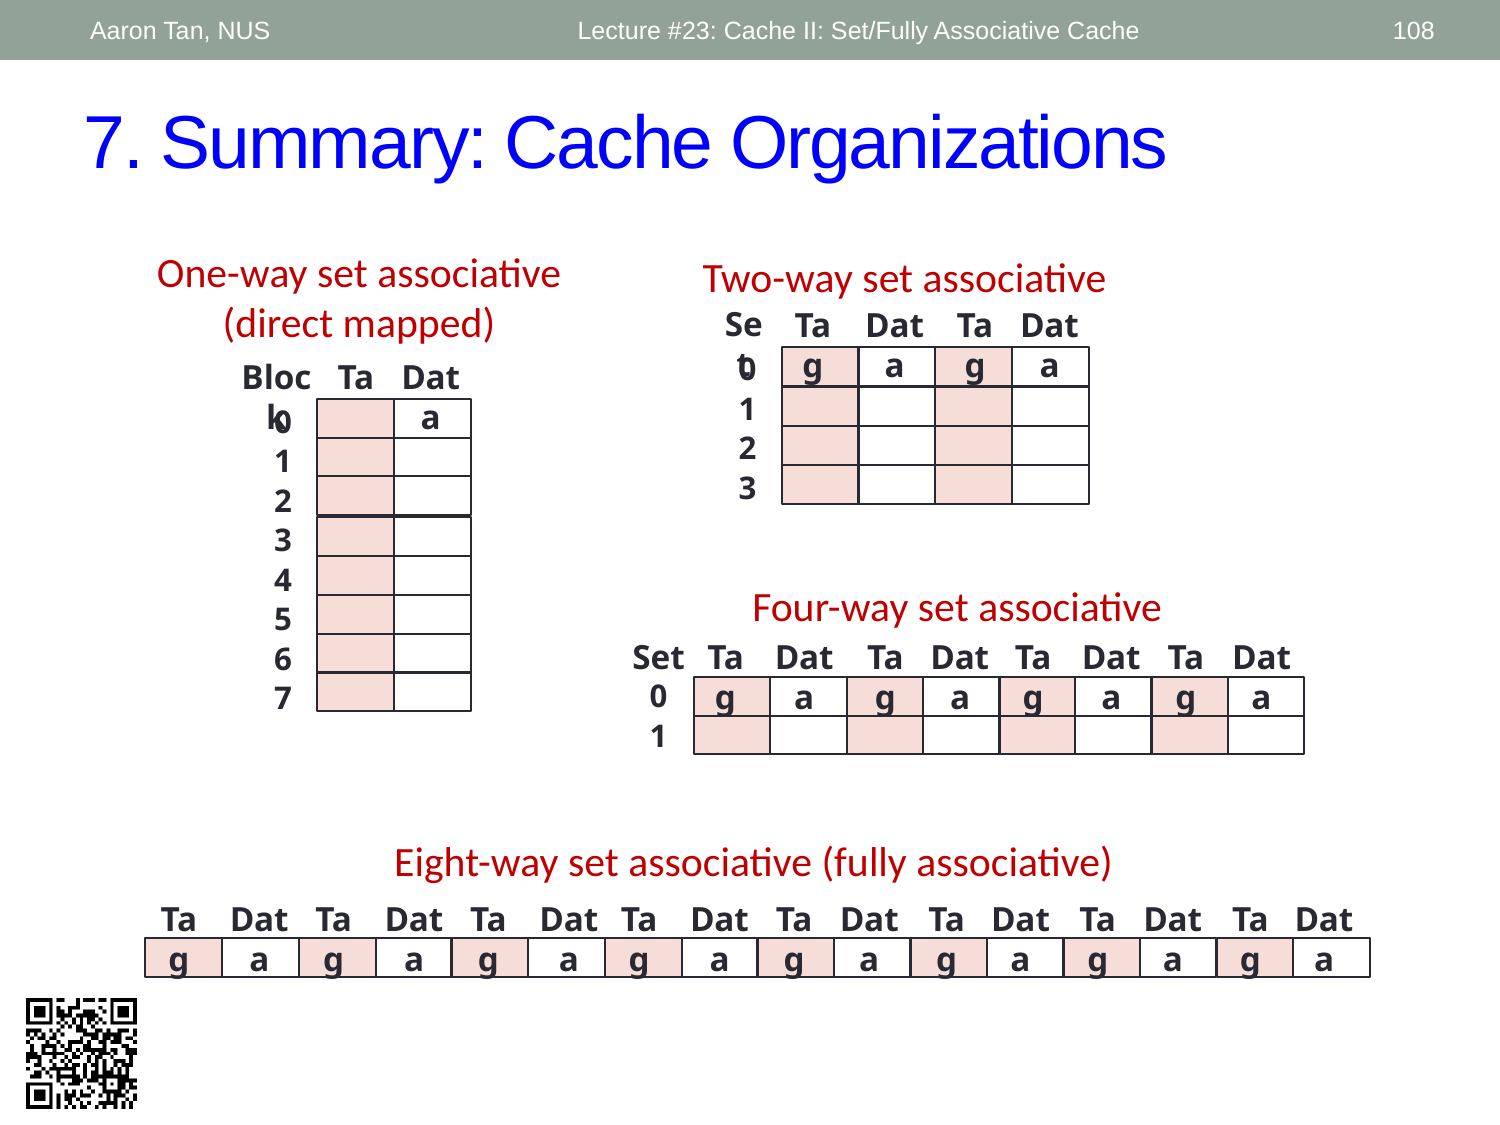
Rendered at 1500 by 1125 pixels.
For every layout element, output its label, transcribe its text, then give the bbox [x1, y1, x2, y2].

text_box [137, 238, 581, 728]
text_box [683, 242, 1126, 516]
picture [18, 990, 144, 1116]
title 7. Summary: Cache Organizations [68, 86, 1450, 192]
slide_number Aaron Tan, NUS [75, 3, 550, 57]
slide_number 108 [1308, 3, 1450, 57]
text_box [135, 826, 1372, 977]
footer Lecture #23: Cache II: Set/Fully Associative Cache [562, 3, 1238, 57]
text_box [598, 571, 1316, 763]
